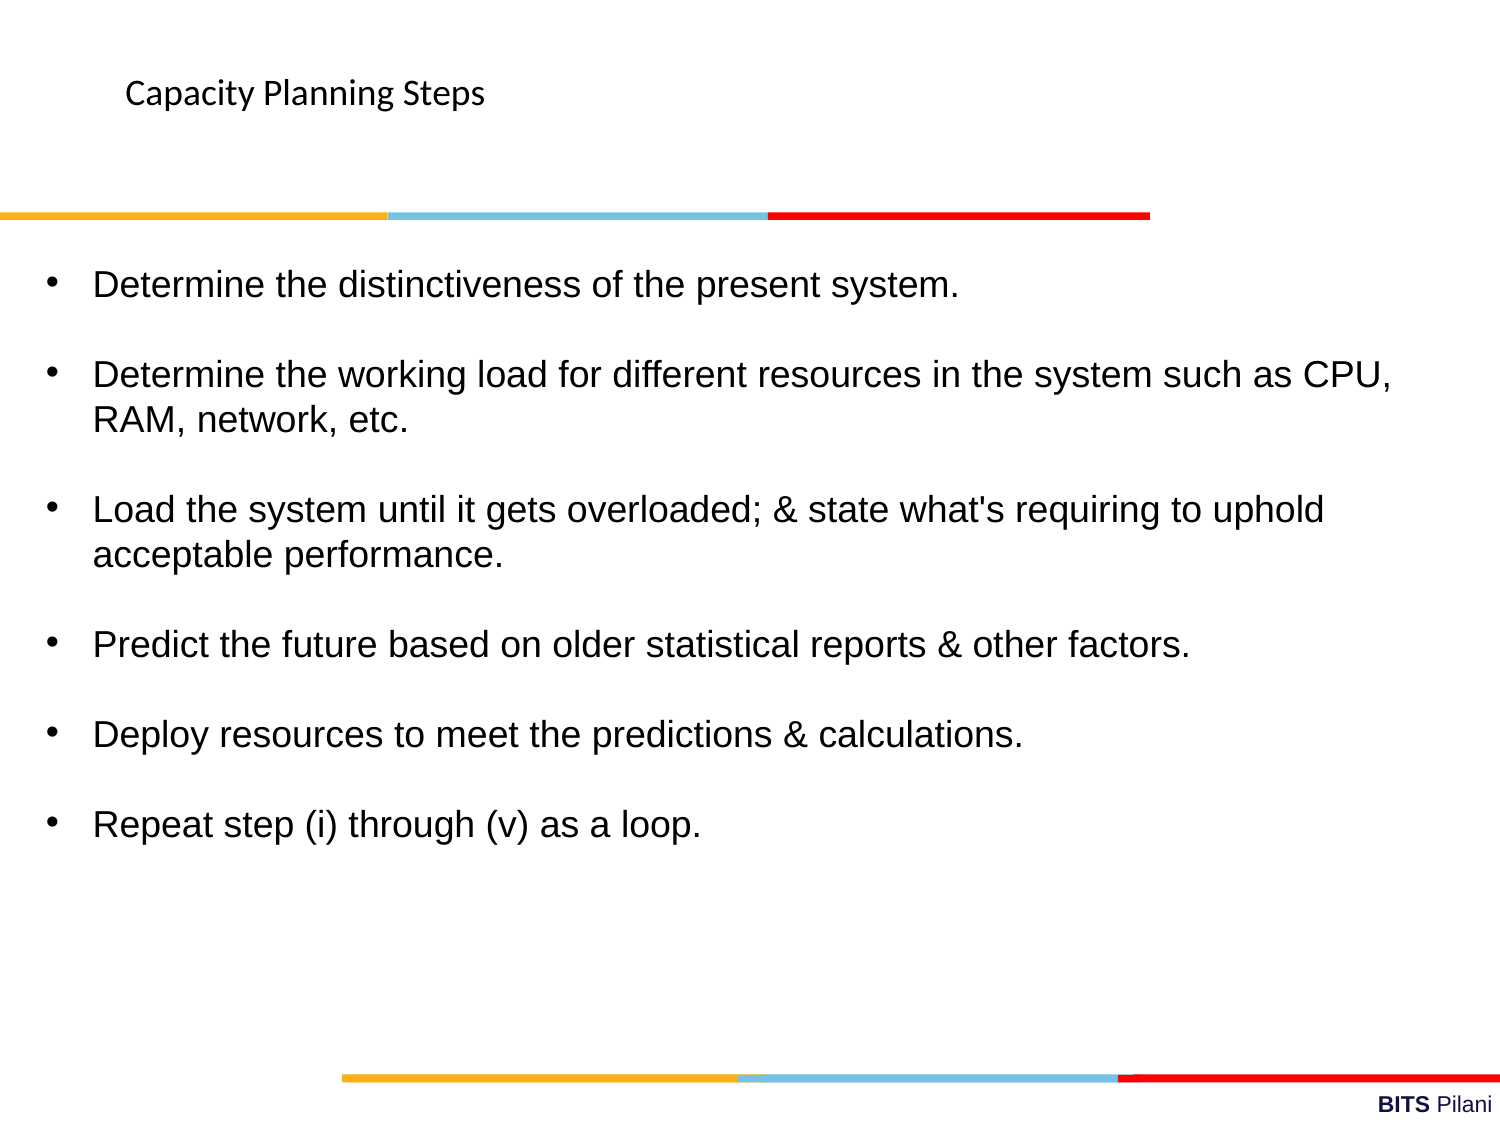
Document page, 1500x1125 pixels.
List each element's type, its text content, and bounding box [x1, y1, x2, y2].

text_box Determine the distinctiveness of the present system. Determine the working load for different resources in the system such as CPU, RAM, network, etc. Load the system until it gets overloaded; & state what's requiring to uphold acceptable performance. Predict the future based on older statistical reports & other factors. Deploy resources to meet the predictions & calculations. Repeat step (i) through (v) as a loop. [31, 252, 1427, 873]
text_box Capacity Planning Steps [102, 60, 1020, 121]
